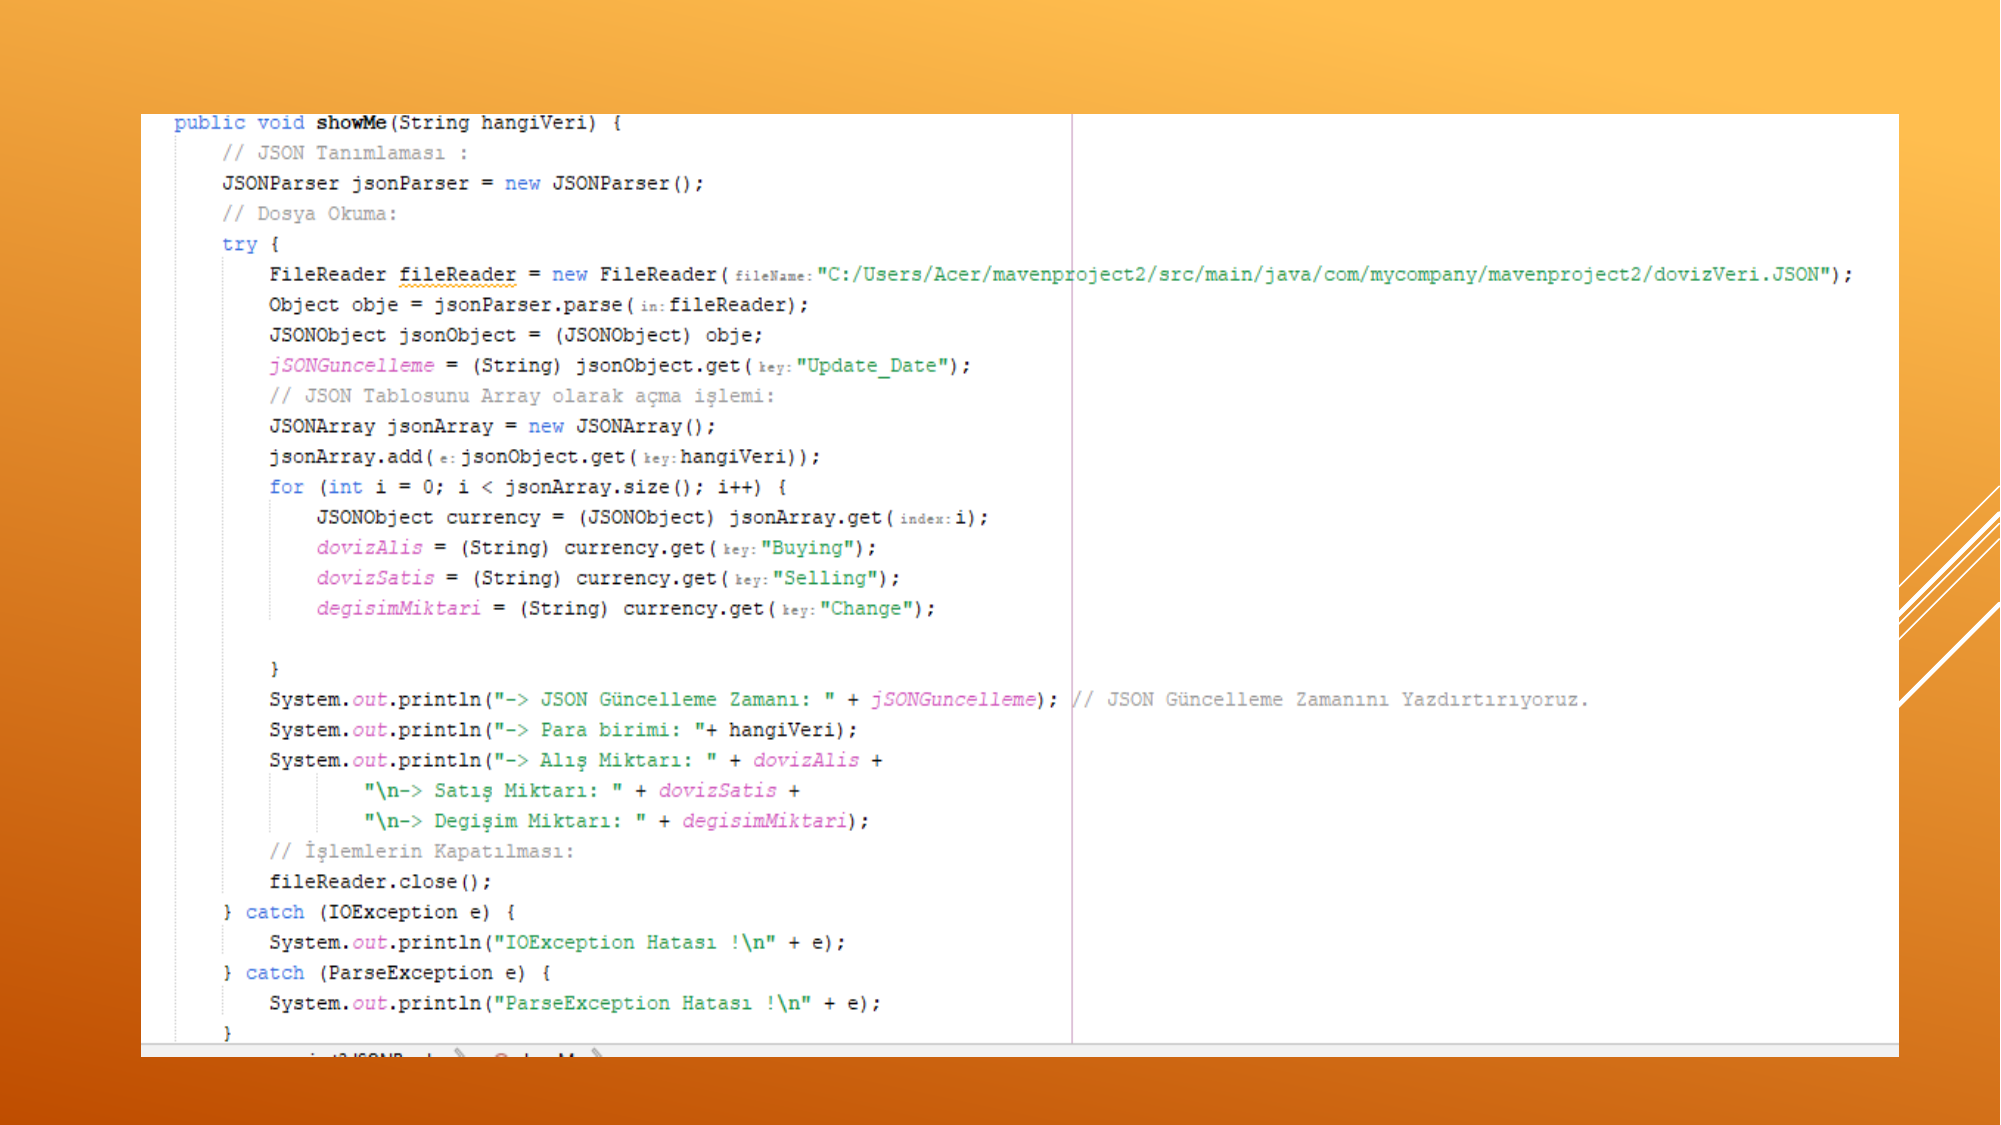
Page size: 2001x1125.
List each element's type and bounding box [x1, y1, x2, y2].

list [141, 114, 1899, 1057]
